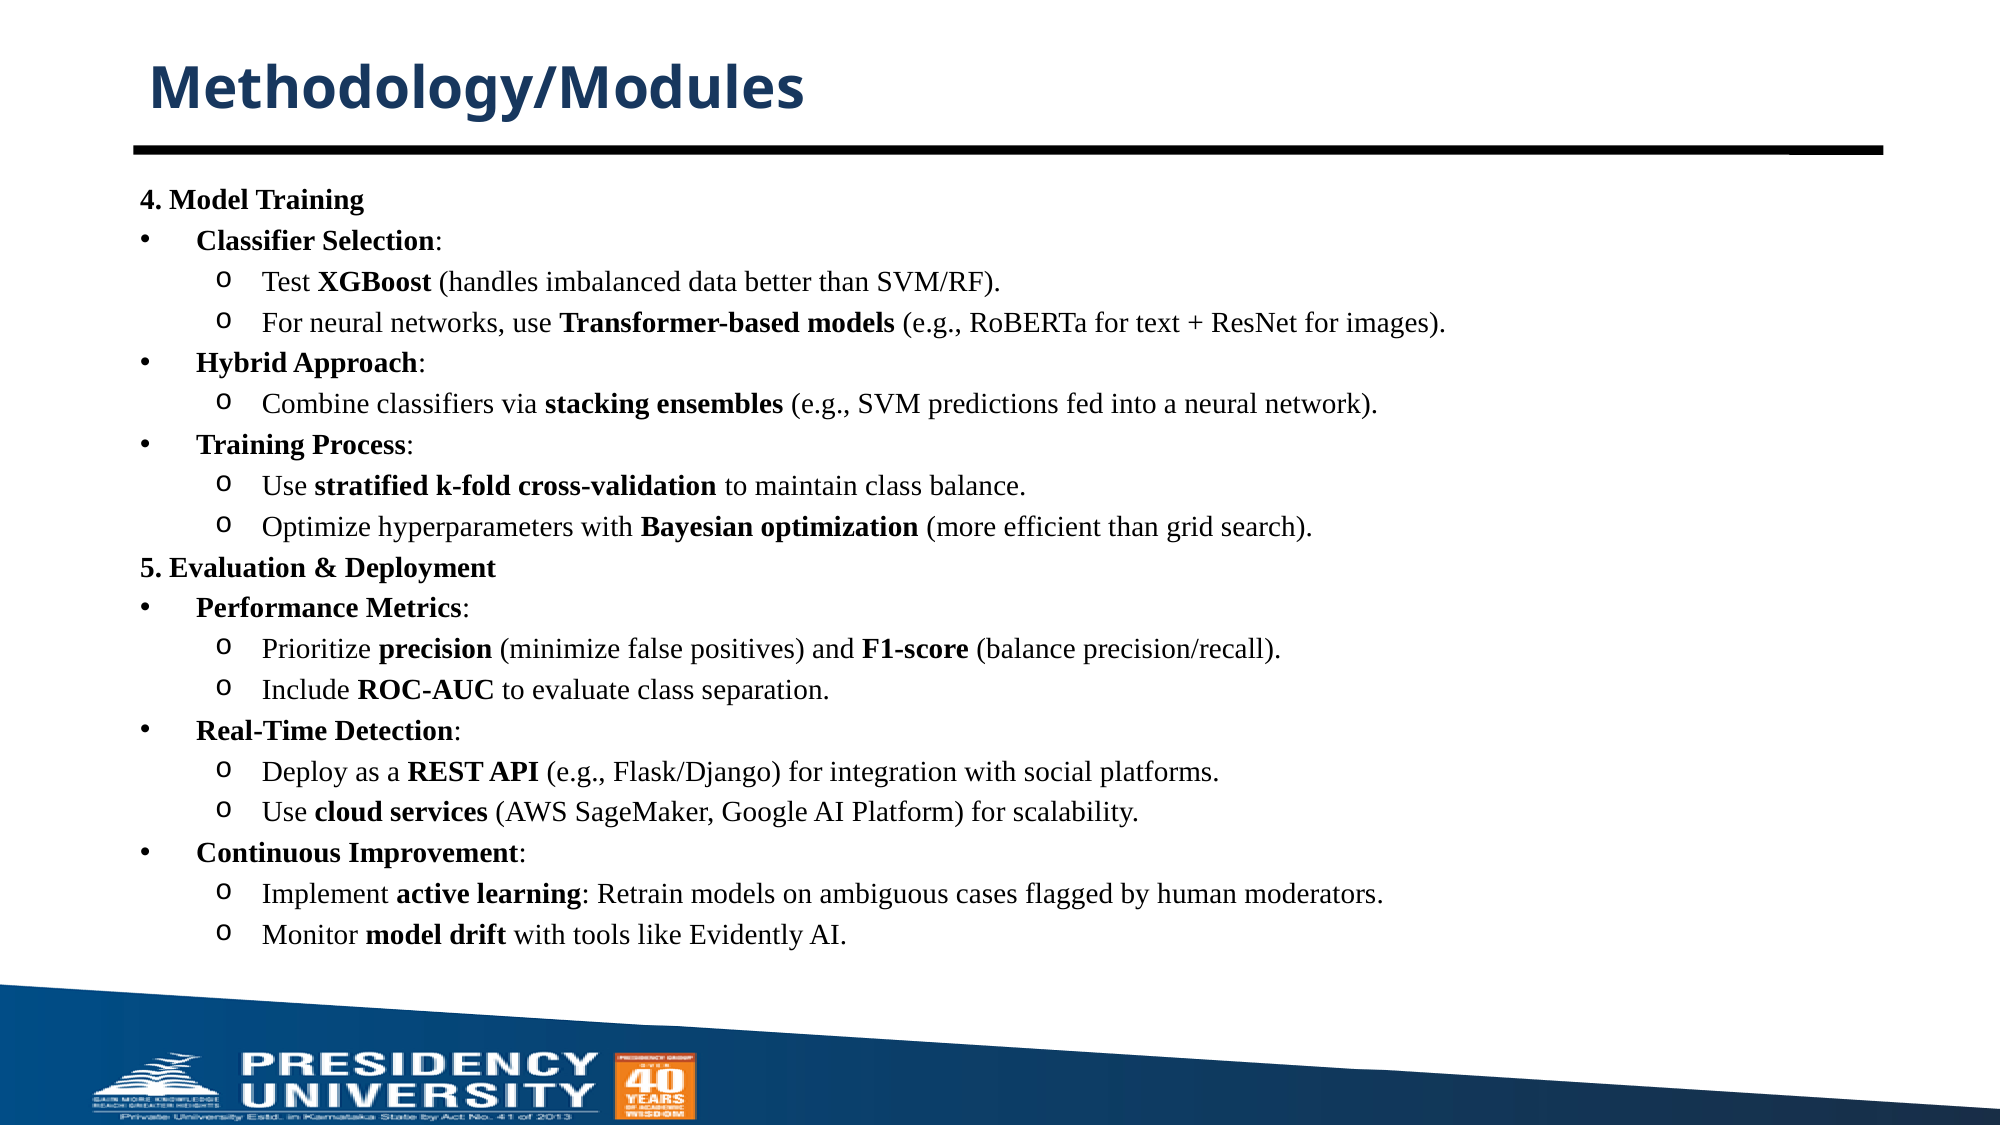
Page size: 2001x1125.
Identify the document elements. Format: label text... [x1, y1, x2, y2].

list 4. Model Training Classifier Selection: Test XGBoost (handles imbalanced data better than SVM/RF). For neural networks, use Transformer-based models (e.g., RoBERTa for text + ResNet for images). Hybrid Approach: Combine classifiers via stacking ensembles (e.g., SVM predictions fed into a neural network). Training Process: Use stratified k-fold cross-validation to maintain class balance. Optimize hyperparameters with Bayesian optimization (more efficient than grid search). 5. Evaluation & Deployment Performance Metrics: Prioritize precision (minimize false positives) and F1-score (balance precision/recall). Include ROC-AUC to evaluate class separation. Real-Time Detection: Deploy as a REST API (e.g., Flask/Django) for integration with social platforms. Use cloud services (AWS SageMaker, Google AI Platform) for scalability. Continuous Improvement: Implement active learning: Retrain models on ambiguous cases flagged by human moderators. Monitor model drift with tools like Evidently AI. [125, 173, 1875, 1080]
picture [0, 982, 2000, 1125]
title Methodology/Modules [133, 45, 1884, 125]
